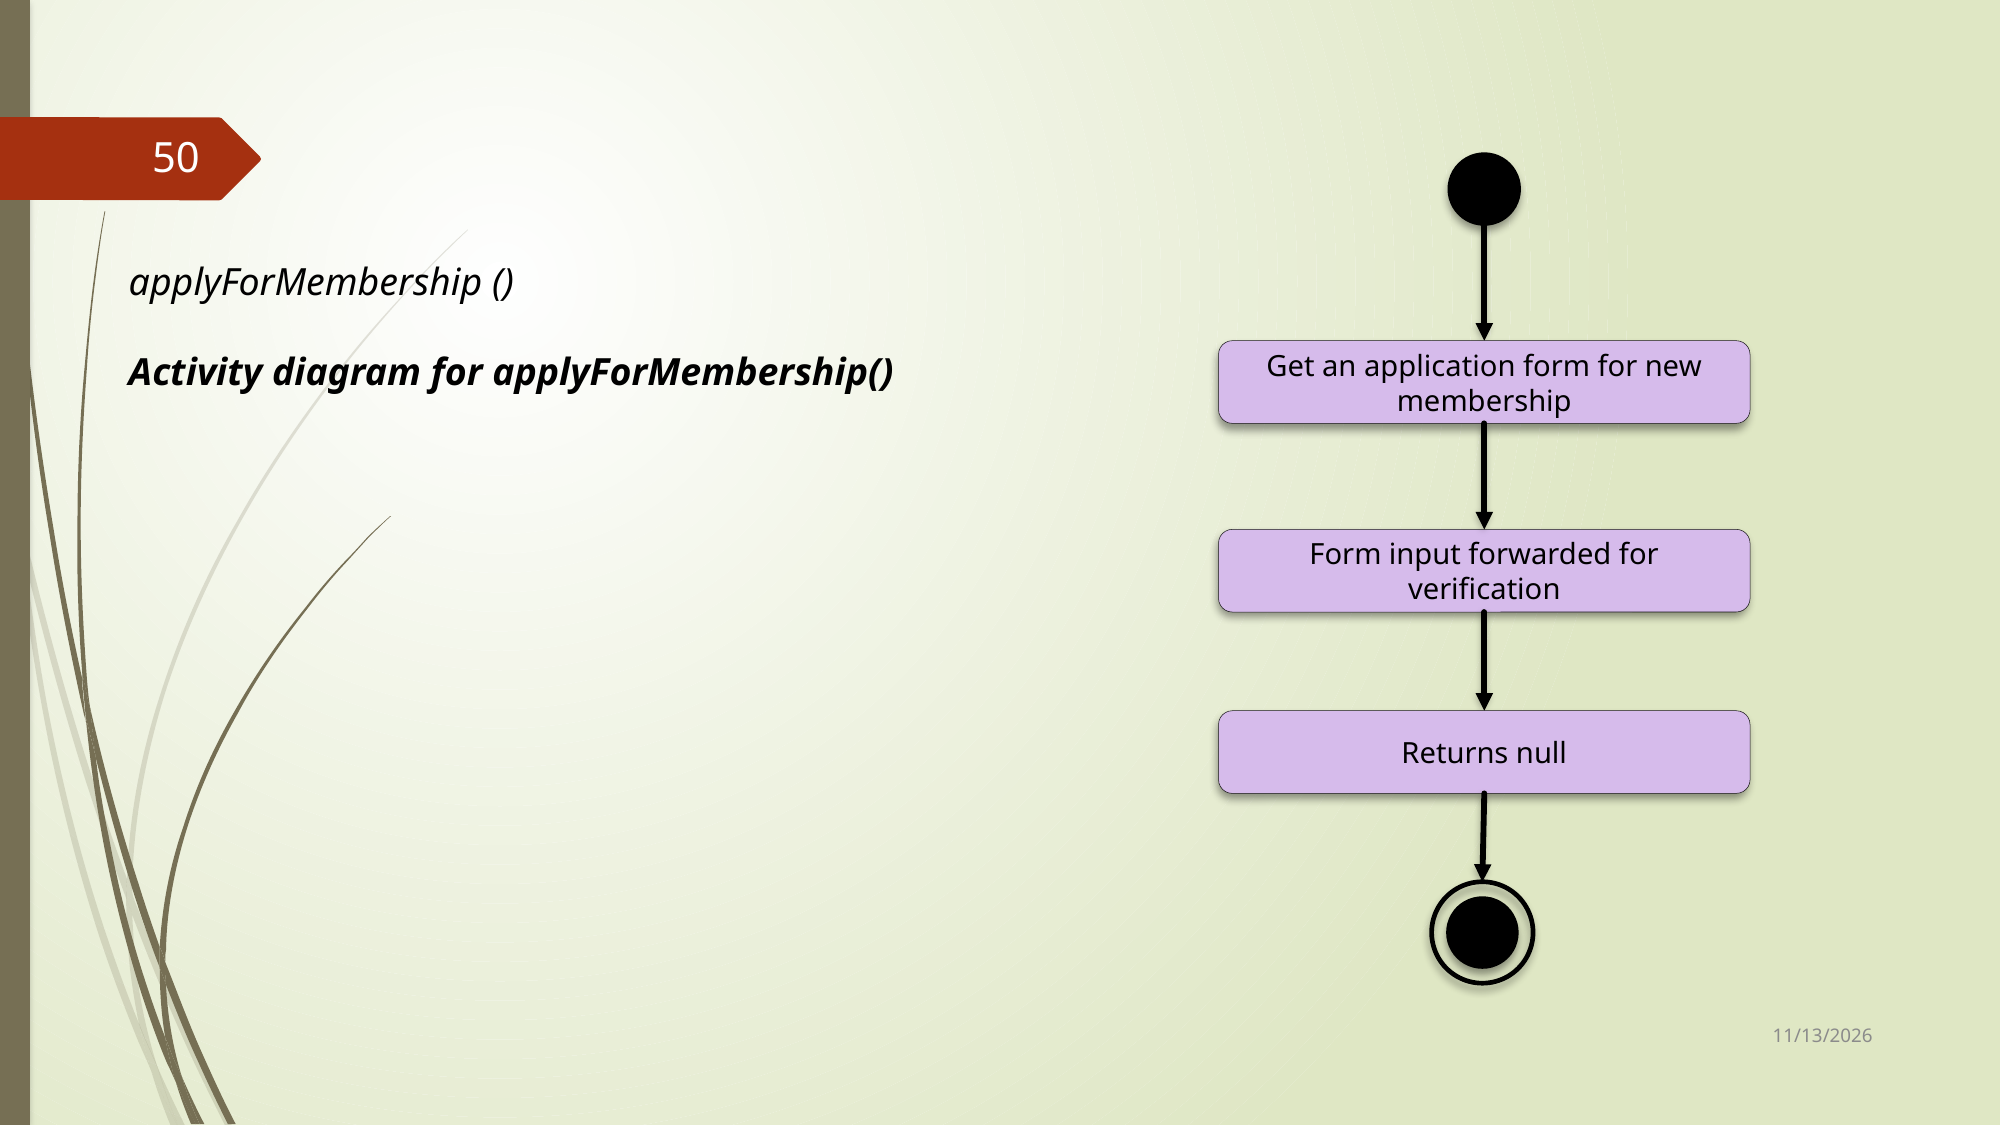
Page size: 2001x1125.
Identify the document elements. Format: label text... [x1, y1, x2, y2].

slide_number 26-Sep-17 [1699, 1005, 1888, 1067]
text_box Form input forwarded for verification [1217, 528, 1752, 614]
text_box applyForMembership () Activity diagram for applyForMembership() [114, 250, 1169, 401]
slide_number 50 [87, 129, 216, 190]
text_box [1447, 152, 1521, 226]
text_box Returns null [1217, 709, 1752, 795]
text_box Get an application form for new membership [1217, 339, 1752, 425]
text_box [1430, 881, 1535, 985]
